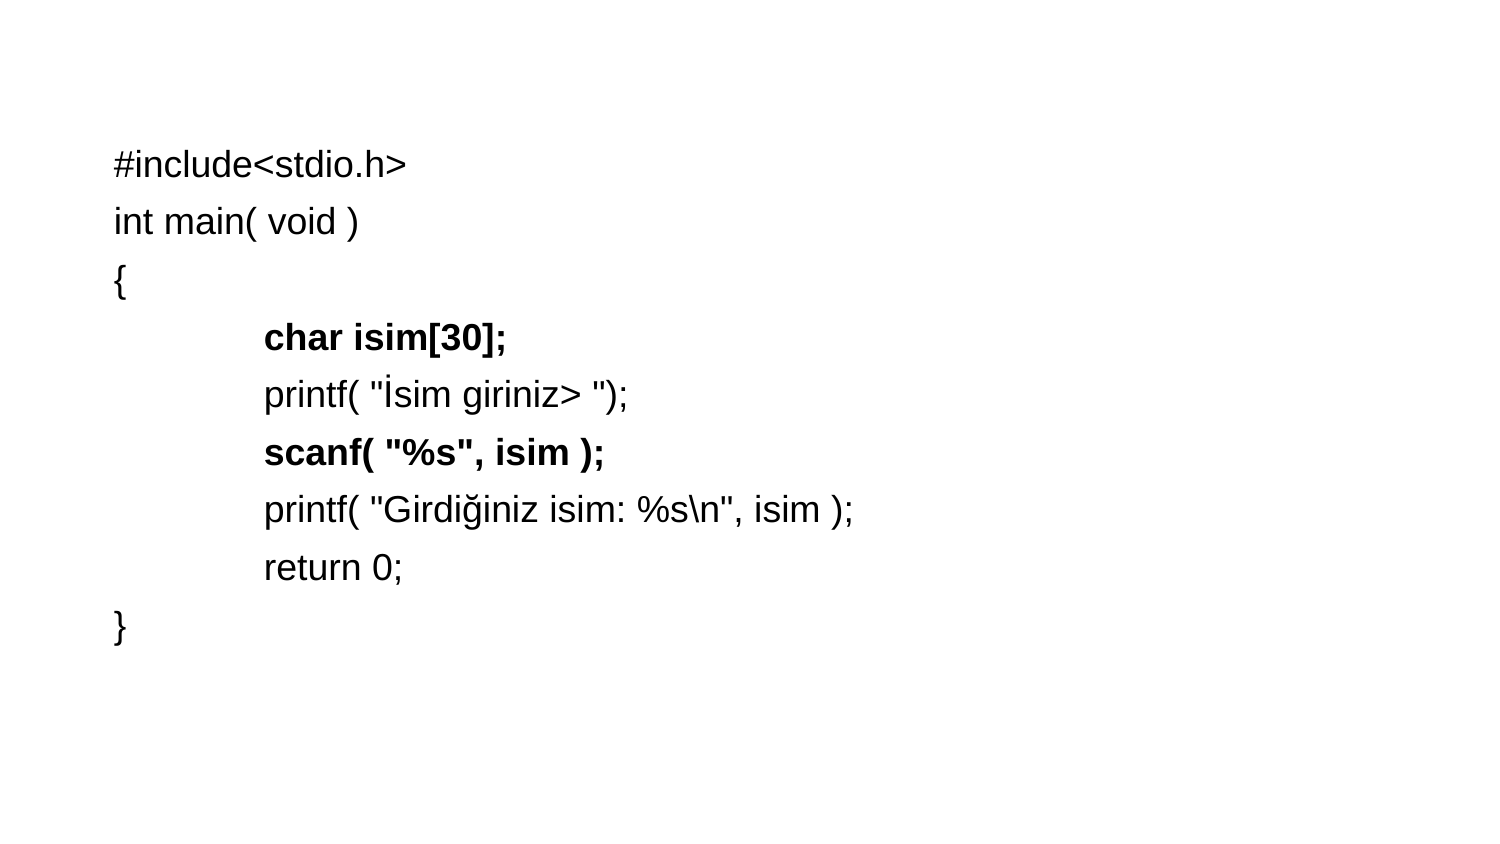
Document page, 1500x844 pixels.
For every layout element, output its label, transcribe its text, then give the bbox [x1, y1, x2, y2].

list #include<stdio.h> int main( void ) { char isim[30]; printf( "İsim giriniz> "); scanf( "%s", isim ); printf( "Girdiğiniz isim: %s\n", isim ); return 0; } [51, 112, 1449, 673]
